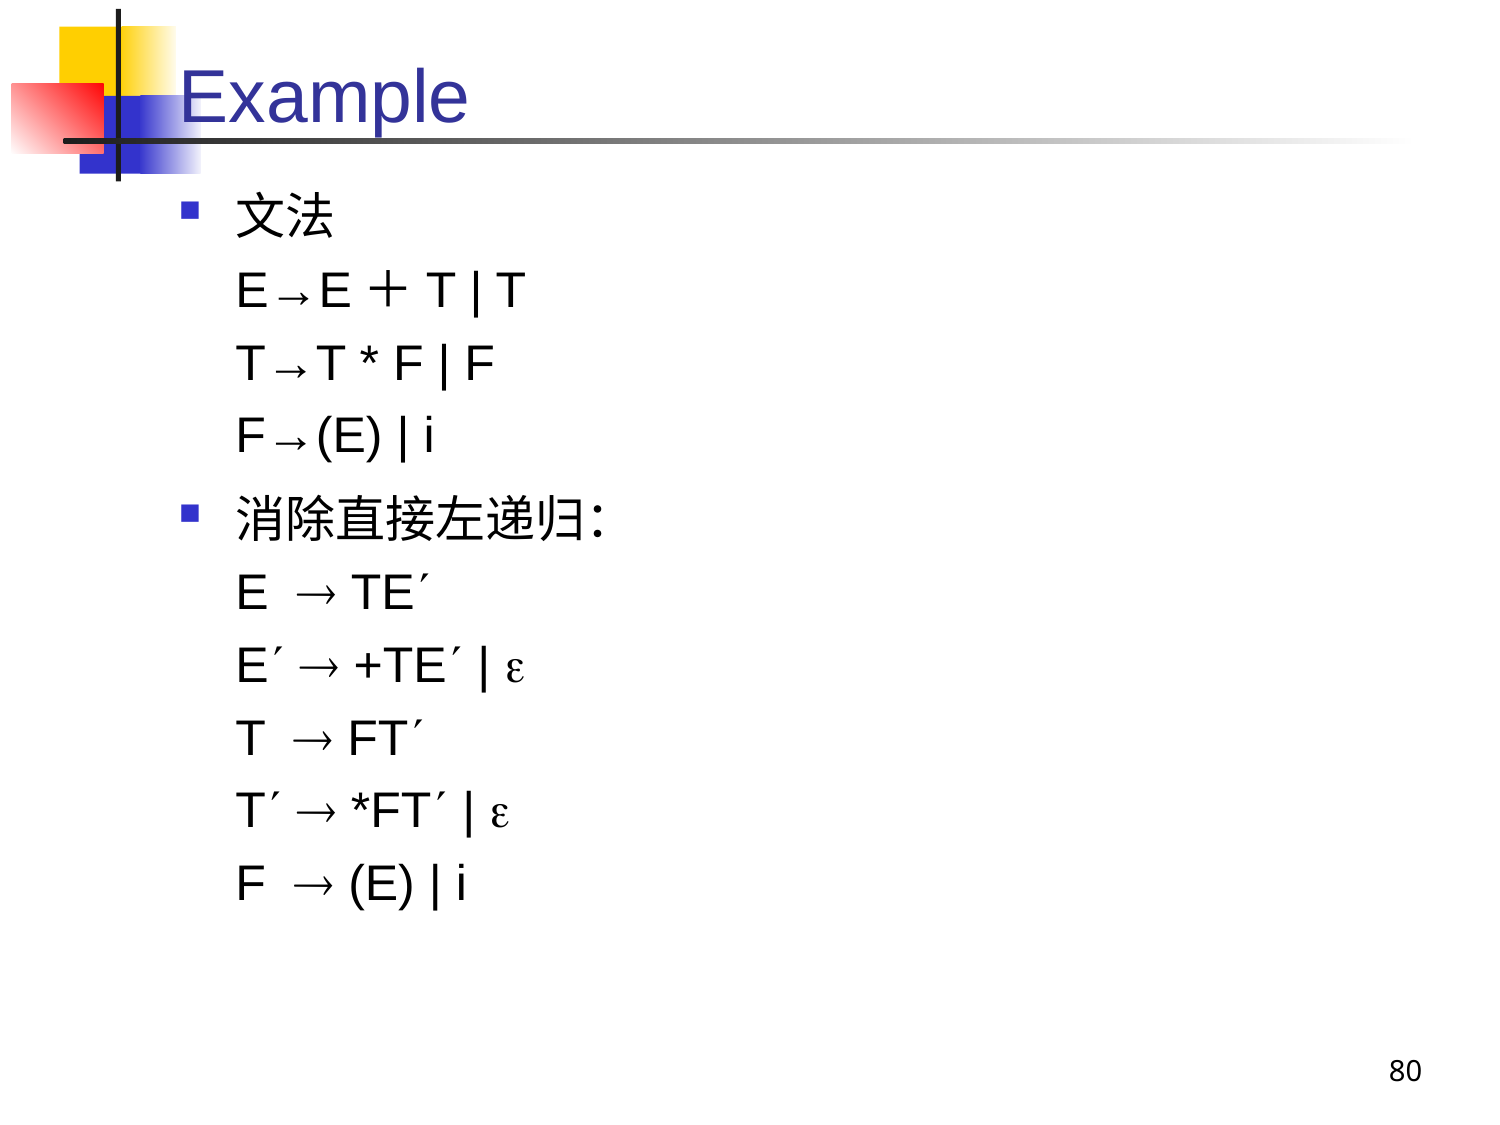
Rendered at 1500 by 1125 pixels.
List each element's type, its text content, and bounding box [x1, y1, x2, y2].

title Example [163, 30, 1443, 146]
list 文法 E→E＋T | T T→T * F | F F→(E) | i 消除直接左递归： E  TE E  +TE |  T  FT T  *FT |  F  (E) | i [163, 177, 1440, 1024]
slide_number 80 [1124, 1023, 1438, 1100]
